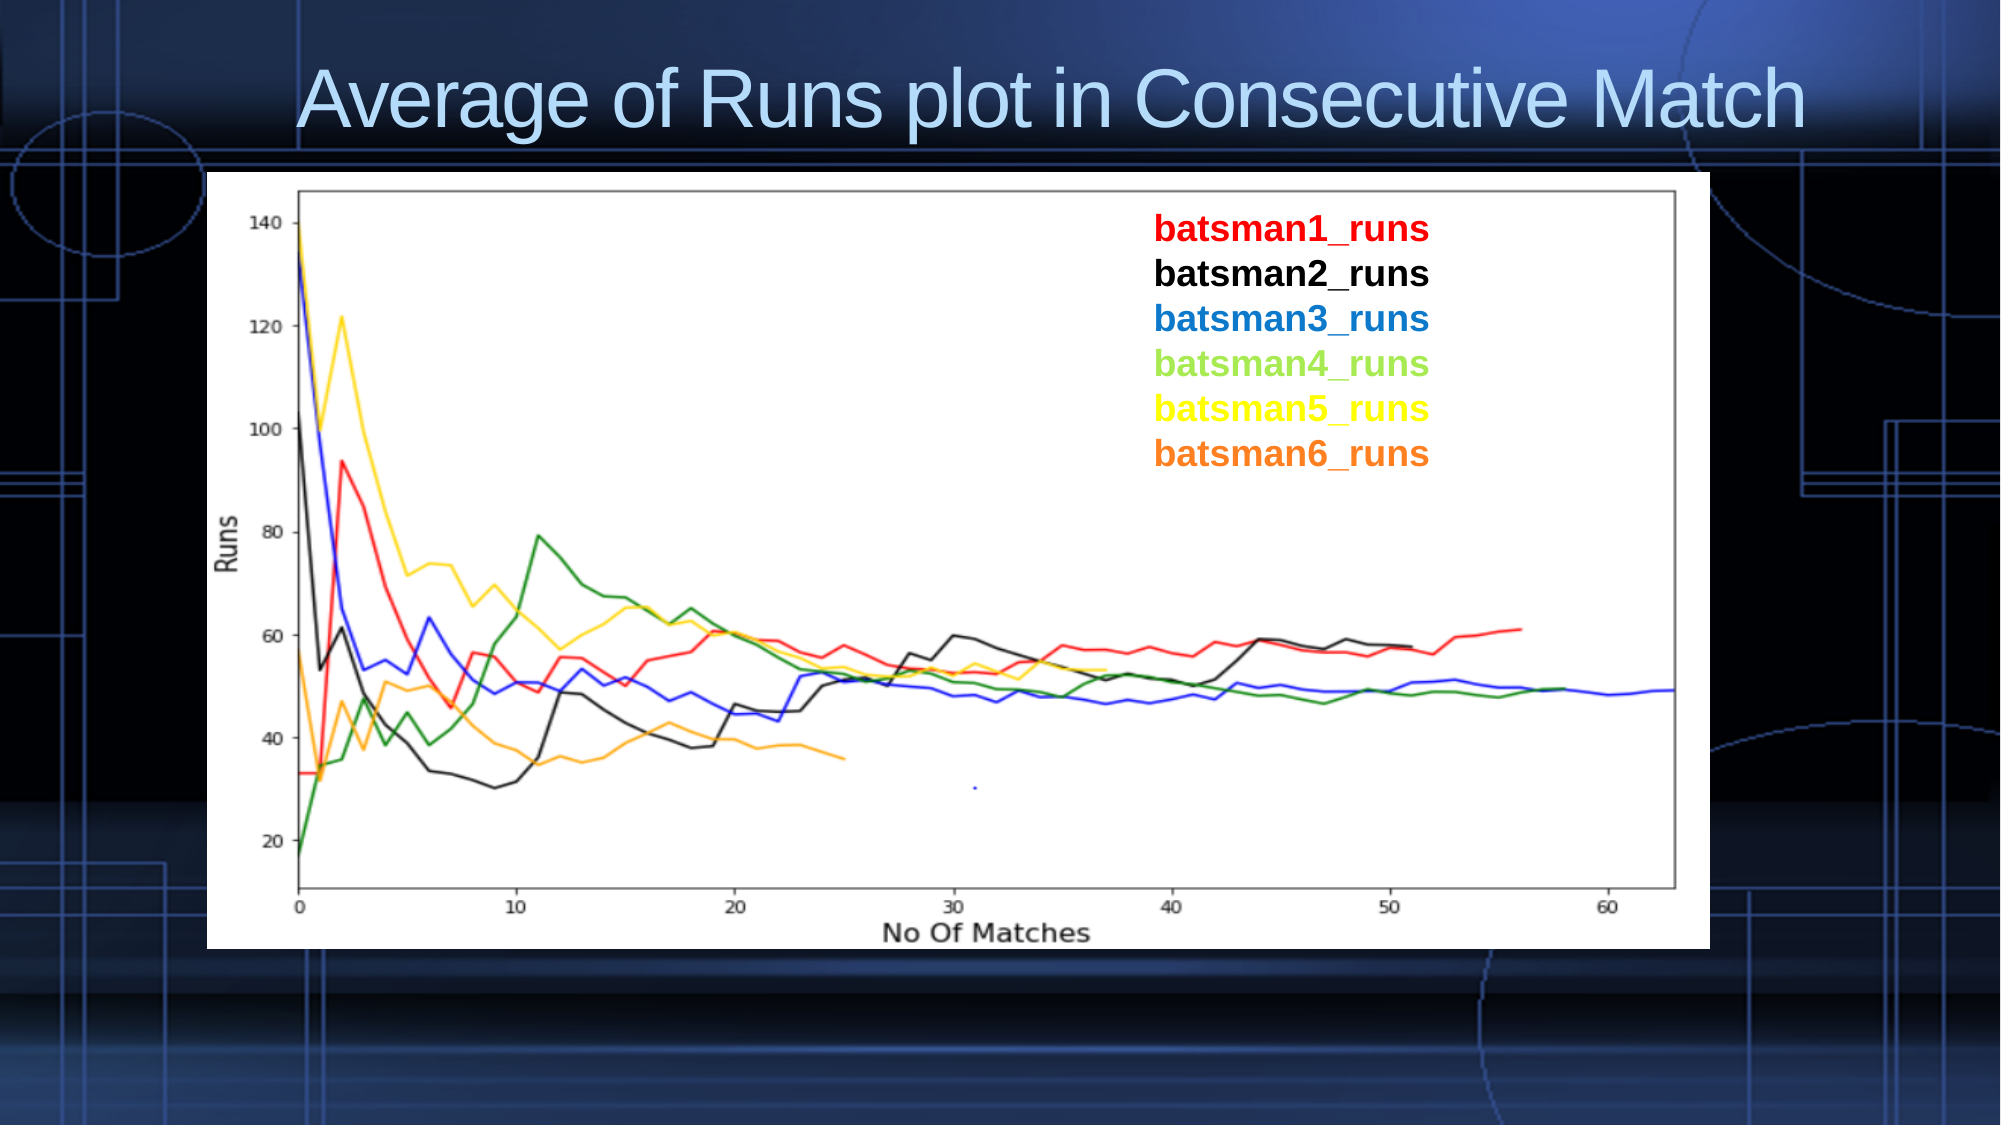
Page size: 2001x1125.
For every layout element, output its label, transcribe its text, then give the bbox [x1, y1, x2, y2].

title Average of Runs plot in Consecutive Match [281, 36, 2000, 187]
picture [0, 0, 2001, 1125]
